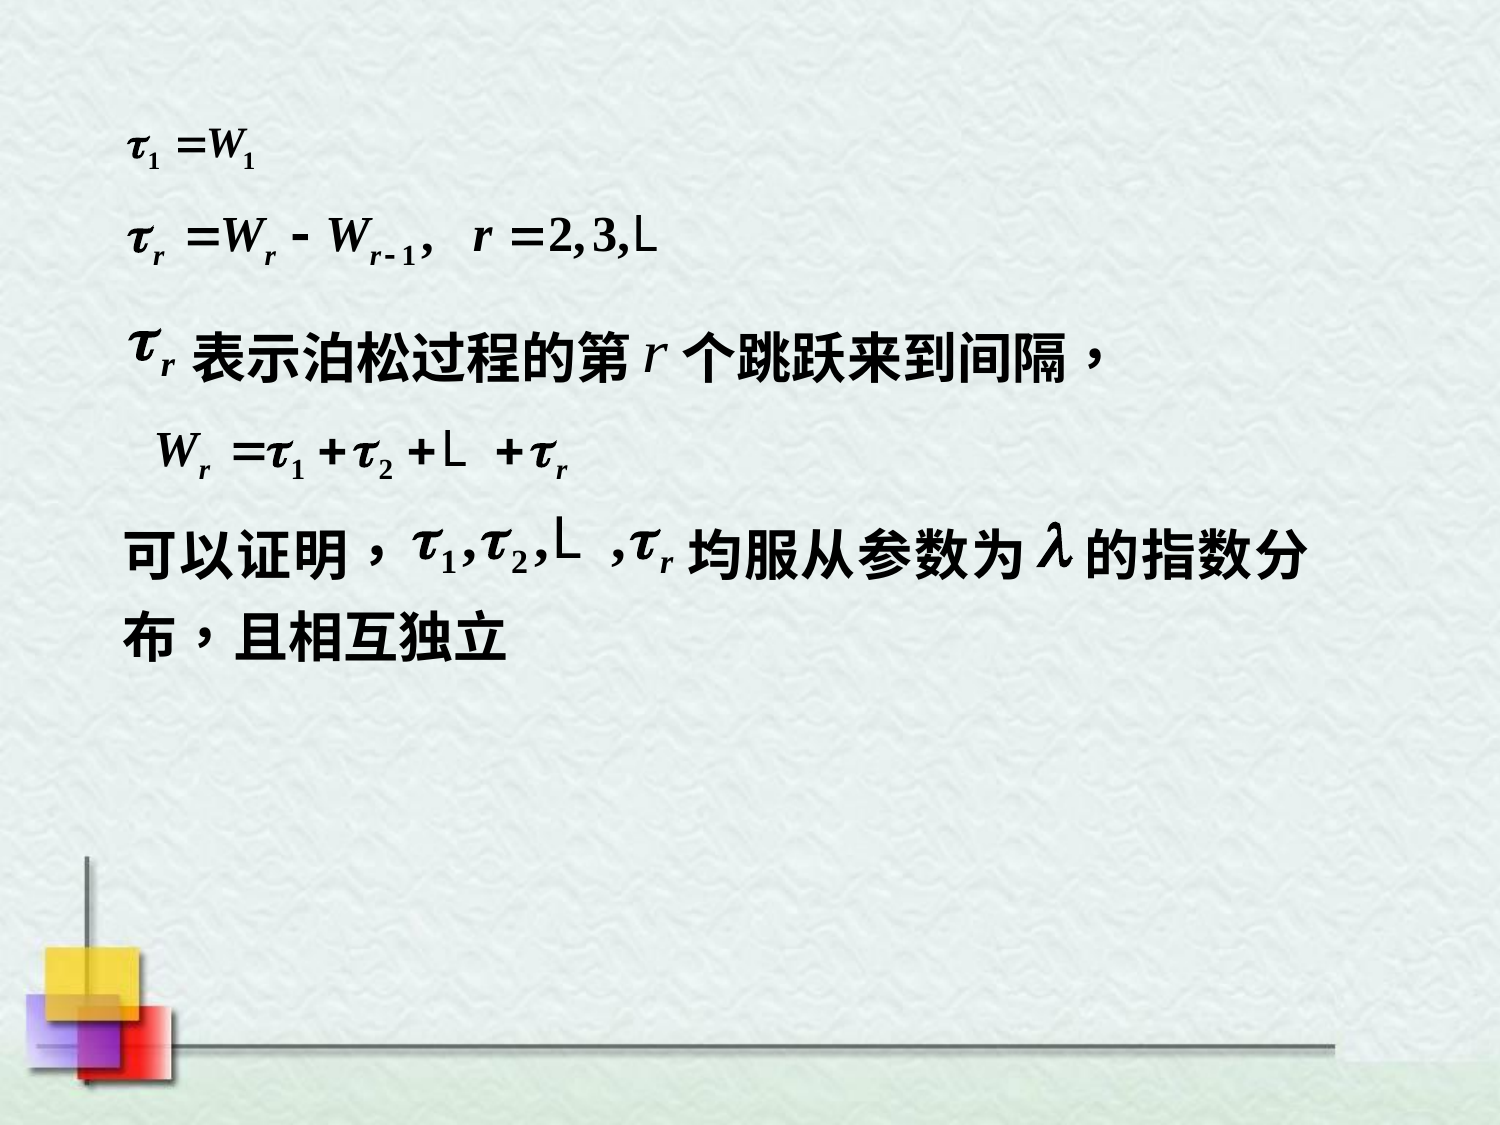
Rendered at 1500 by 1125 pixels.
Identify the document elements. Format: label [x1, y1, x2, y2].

picture [0, 0, 1500, 1125]
text_box [122, 100, 1314, 721]
